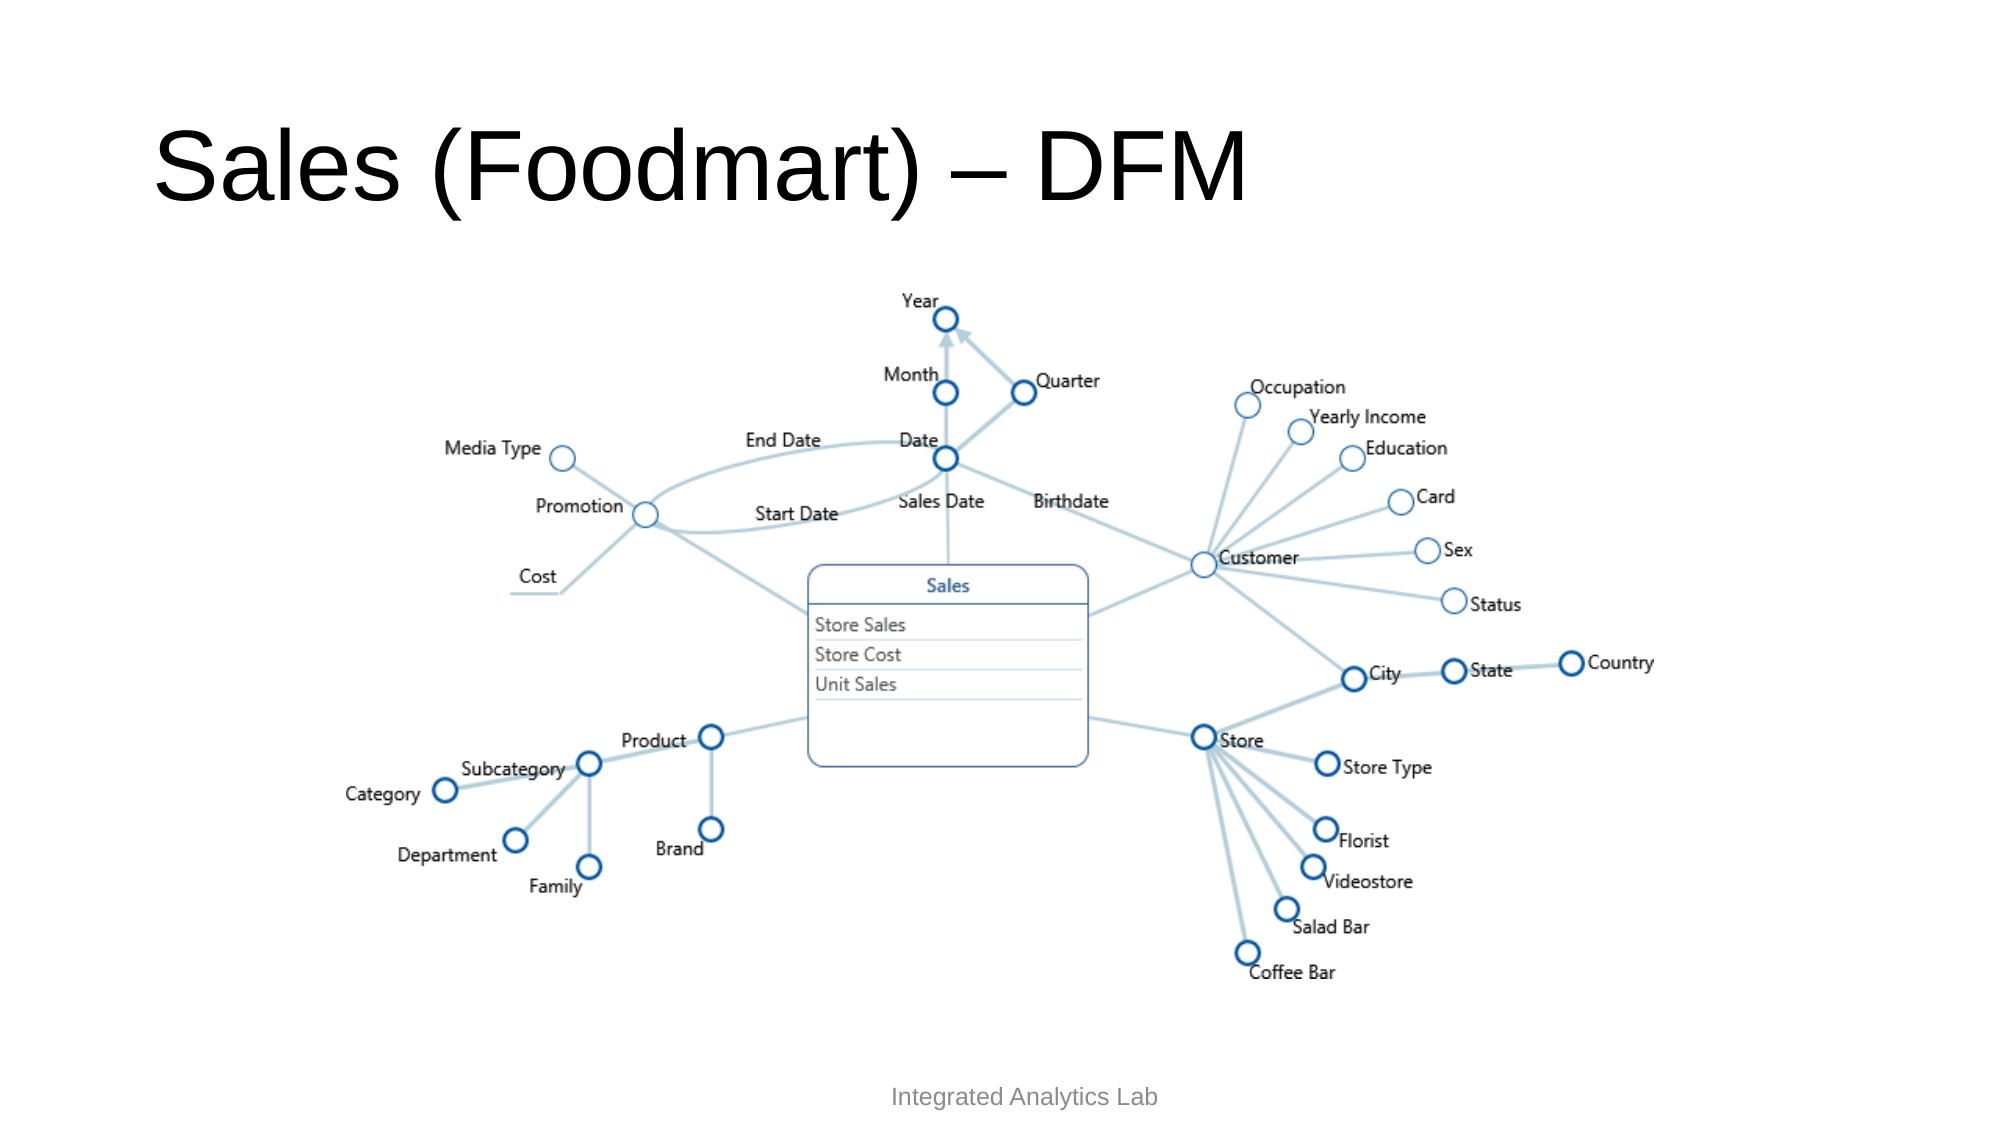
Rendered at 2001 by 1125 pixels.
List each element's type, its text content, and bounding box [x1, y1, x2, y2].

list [346, 292, 1654, 979]
title Sales (Foodmart) – DFM [137, 59, 1863, 278]
